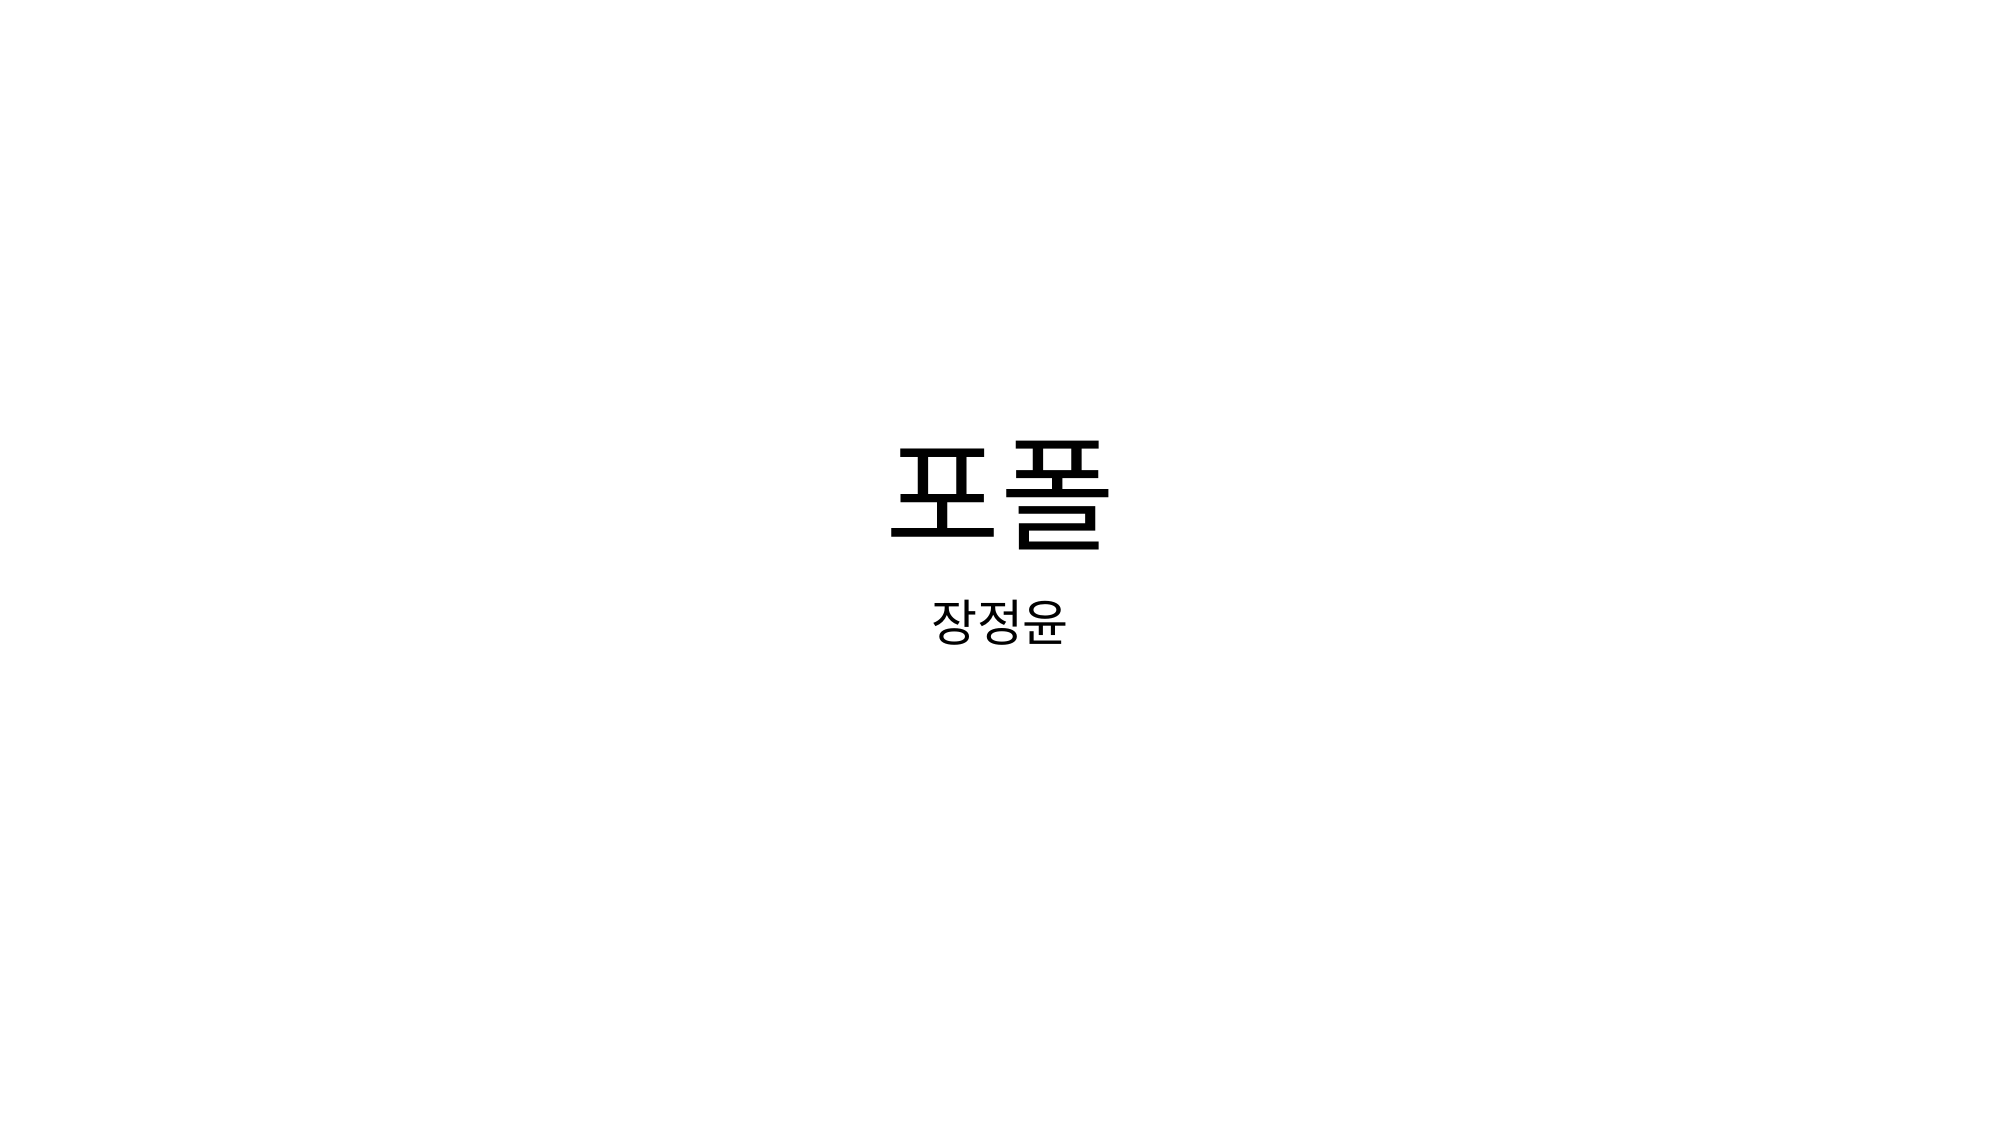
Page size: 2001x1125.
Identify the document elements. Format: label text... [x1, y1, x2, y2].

title 포폴 [249, 184, 1750, 576]
subtitle 장정윤 [249, 590, 1750, 863]
